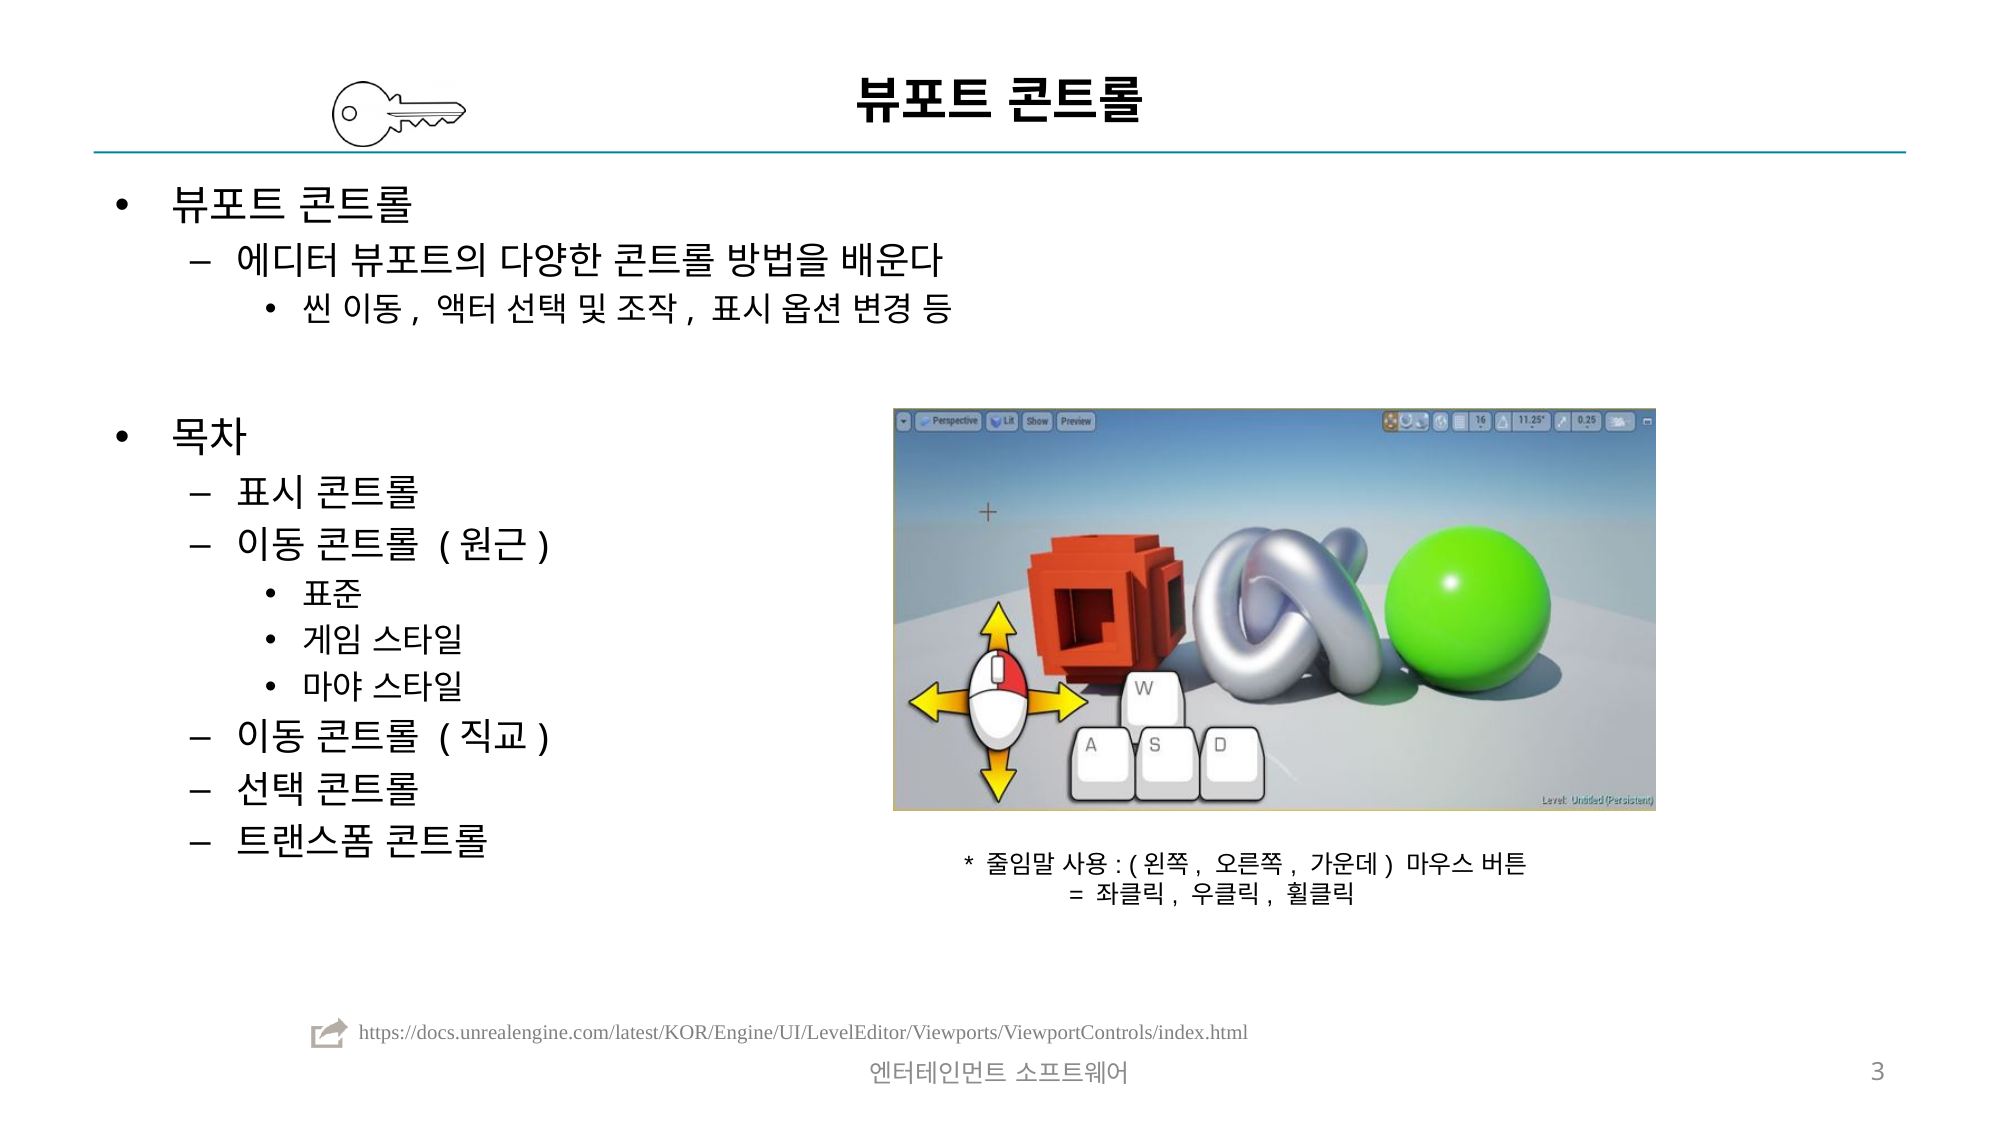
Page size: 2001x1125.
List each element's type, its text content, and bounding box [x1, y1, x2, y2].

slide_number 3 [1433, 1042, 1900, 1103]
list 뷰포트 콘트롤 에디터 뷰포트의 다양한 콘트롤 방법을 배운다 씬 이동, 액터 선택 및 조작, 표시 옵션 변경 등 목차 표시 콘트롤 이동 콘트롤 (원근) 표준 게임 스타일 마야 스타일 이동 콘트롤 (직교) 선택 콘트롤 트랜스폼 콘트롤 [99, 171, 1901, 1032]
footer 엔터테인먼트 소프트웨어 [683, 1042, 1317, 1103]
text_box * 줄임말 사용: (왼쪽, 오른쪽, 가운데) 마우스 버튼 = 좌클릭, 우클릭, 휠클릭 [949, 841, 1543, 916]
title 뷰포트 콘트롤 [99, 44, 1901, 153]
picture [893, 408, 1656, 811]
text_box https://docs.unrealengine.com/latest/KOR/Engine/UI/LevelEditor/Viewports/ViewportControls/index.html [353, 1011, 1264, 1052]
picture [307, 1010, 352, 1055]
picture [331, 81, 466, 147]
